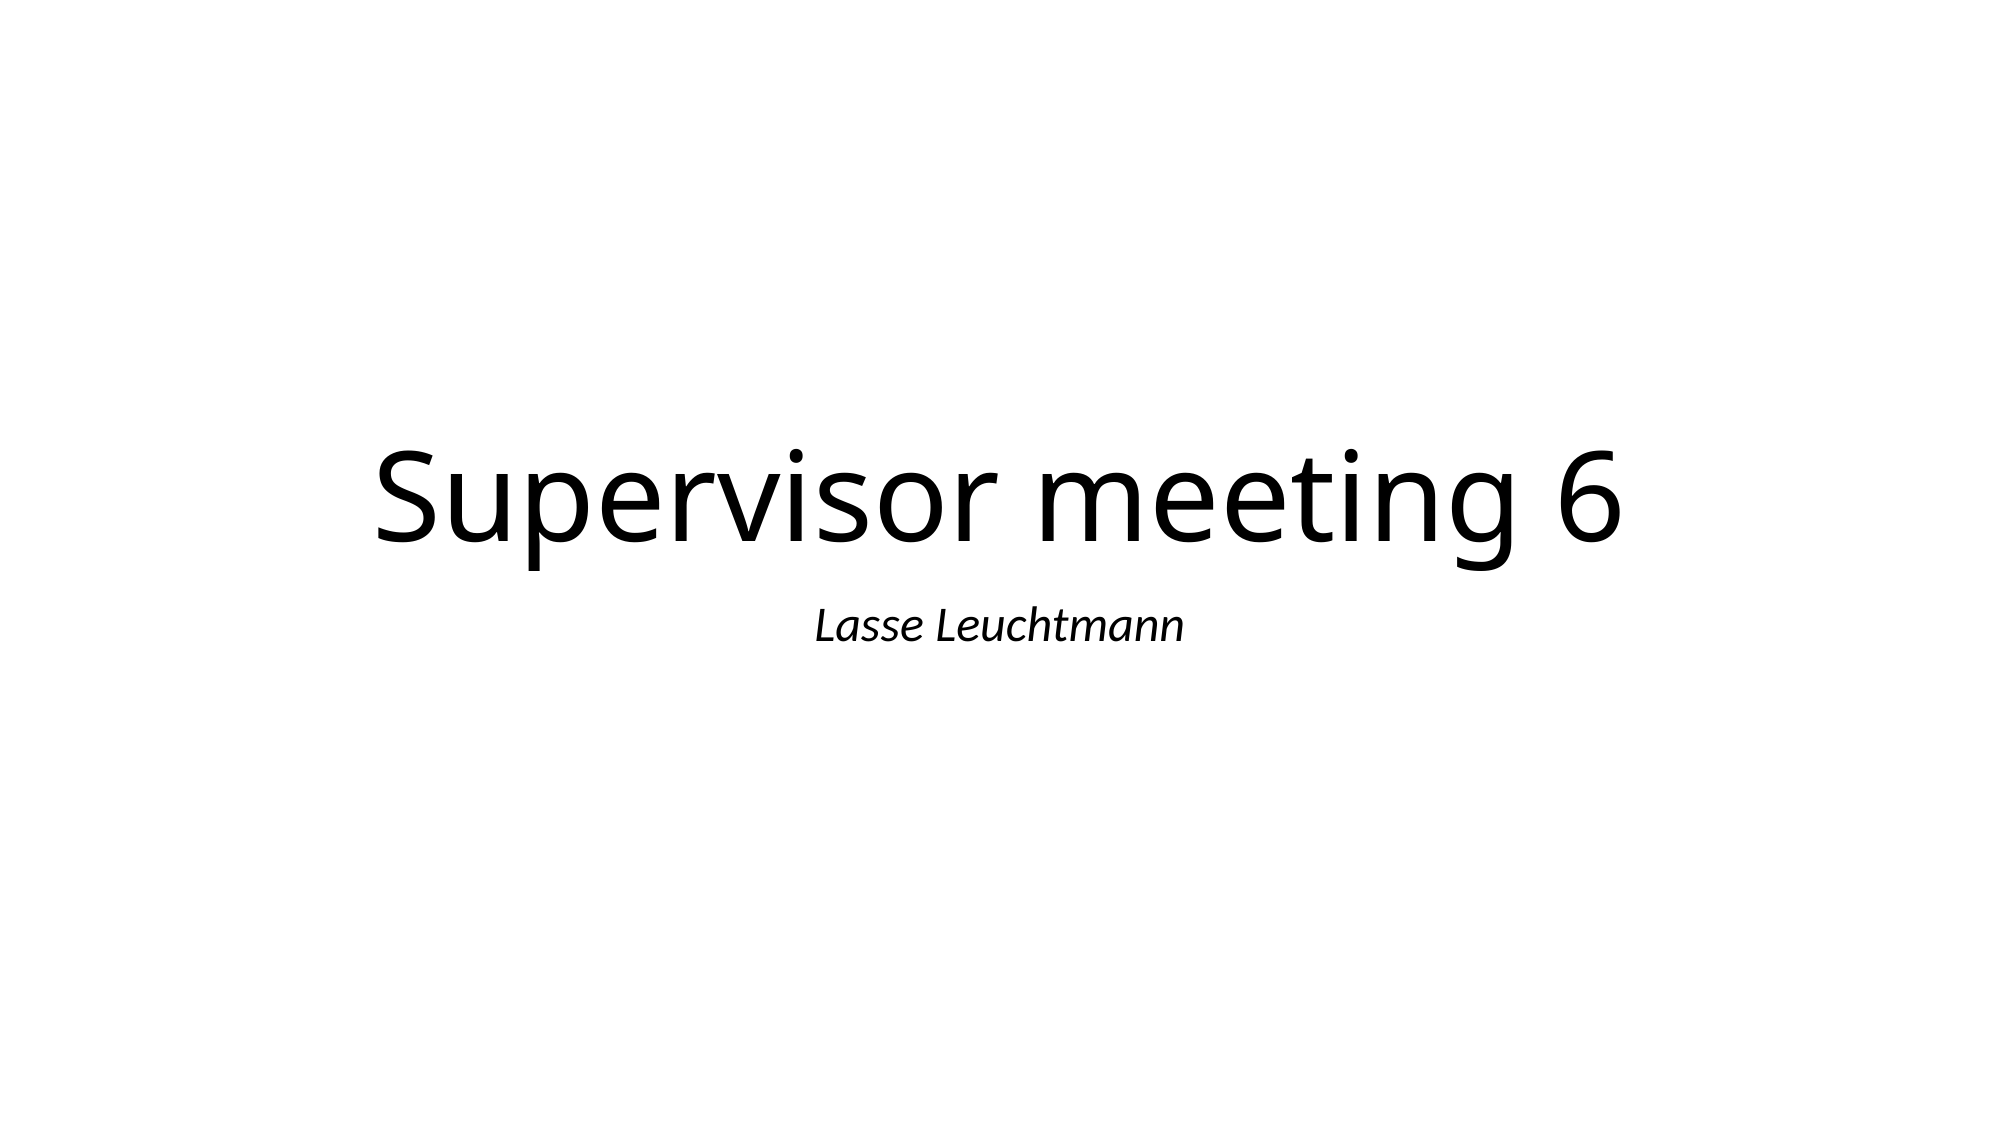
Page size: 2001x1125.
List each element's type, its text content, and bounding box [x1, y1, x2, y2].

subtitle Lasse Leuchtmann [249, 590, 1750, 863]
title Supervisor meeting 6 [249, 184, 1750, 576]
